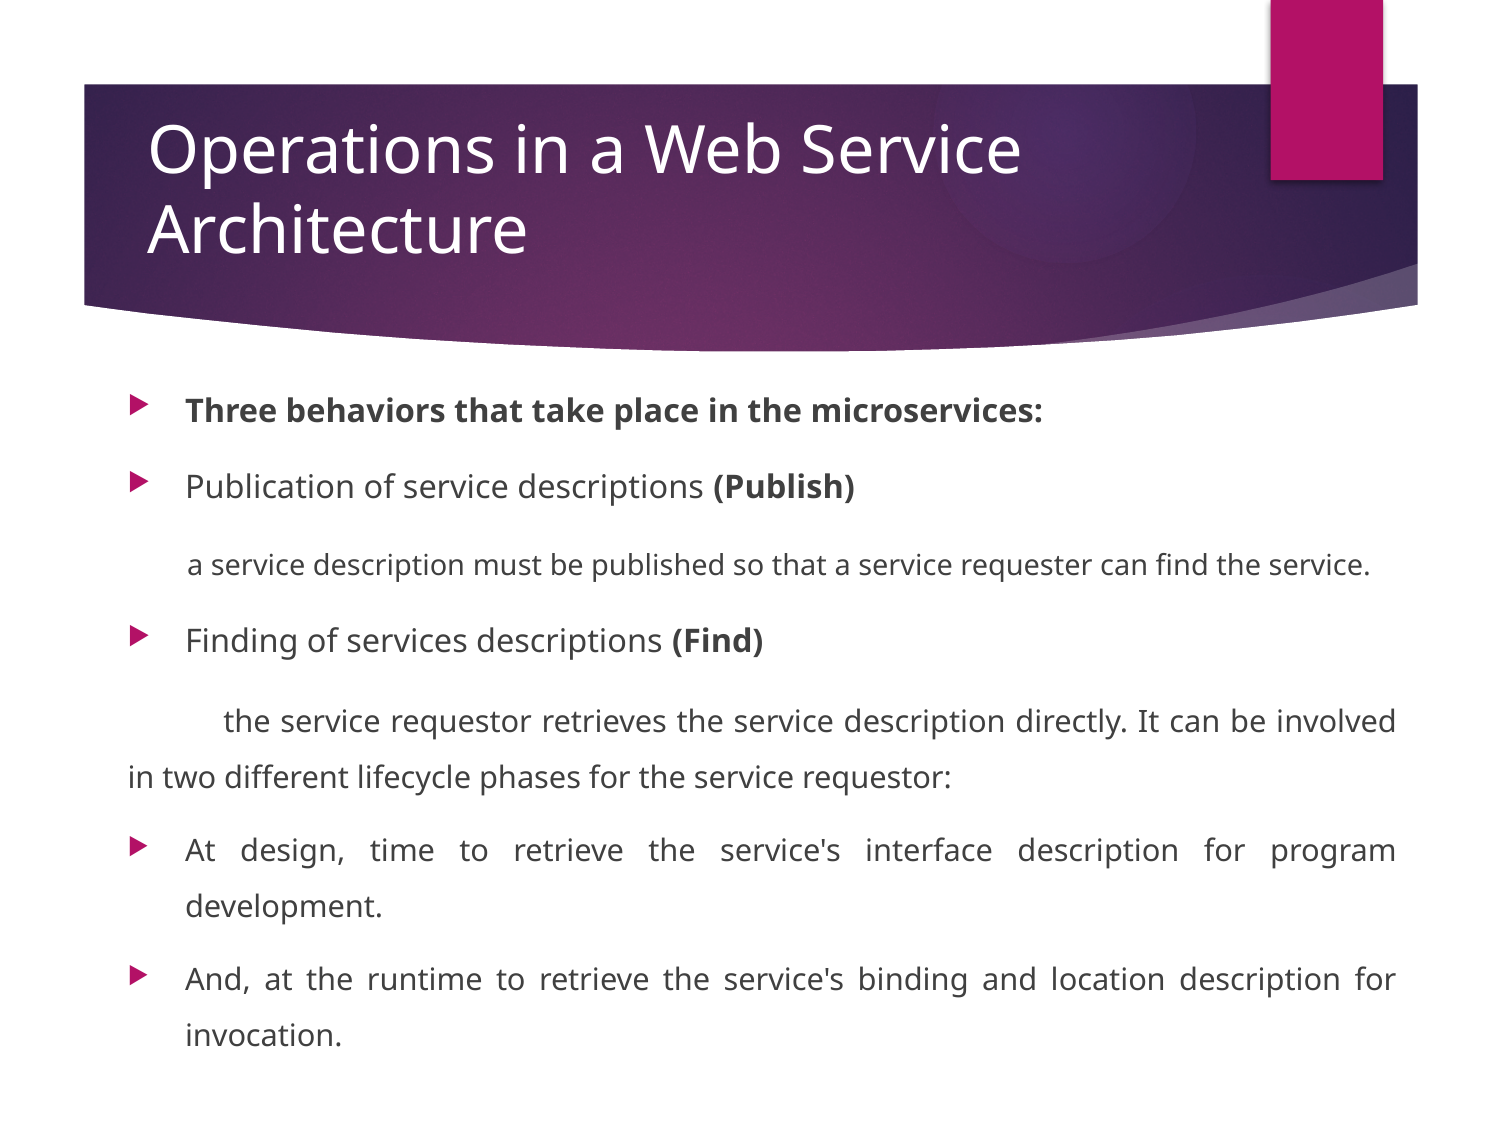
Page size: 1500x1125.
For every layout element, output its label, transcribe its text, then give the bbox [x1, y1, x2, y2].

list Three behaviors that take place in the microservices: Publication of service descriptions (Publish) a service description must be published so that a service requester can find the service. Finding of services descriptions (Find) the service requestor retrieves the service description directly. It can be involved in two different lifecycle phases for the service requestor: At design, time to retrieve the service's interface description for program development. And, at the runtime to retrieve the service's binding and location description for invocation. [112, 362, 1413, 1075]
title Operations in a Web Service Architecture [131, 137, 1193, 317]
